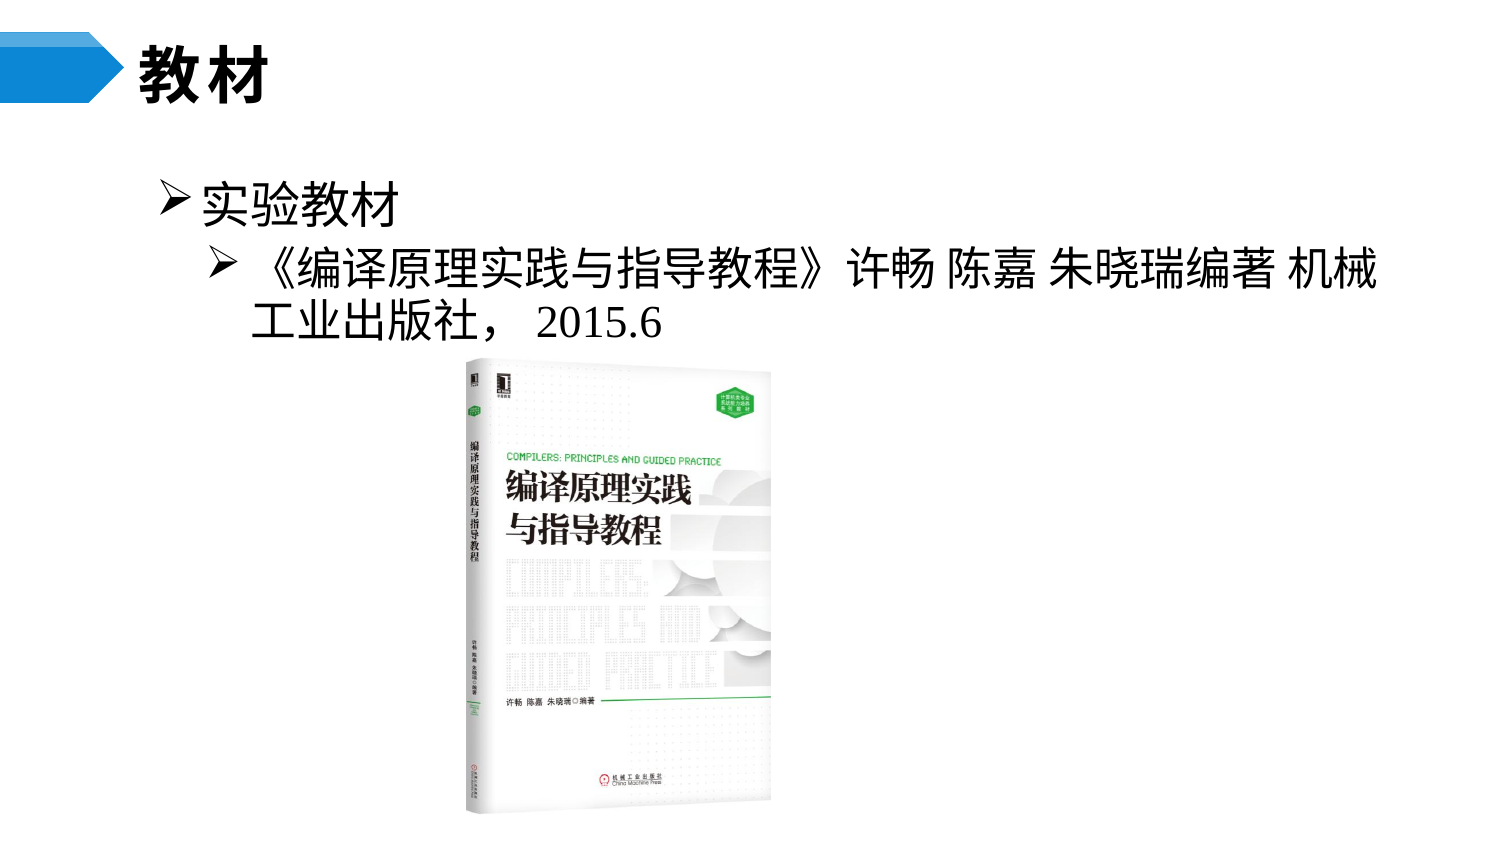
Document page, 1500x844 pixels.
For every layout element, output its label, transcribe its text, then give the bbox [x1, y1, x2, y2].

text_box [0, 31, 125, 104]
title 教材 [130, 43, 1425, 103]
picture [466, 357, 771, 815]
list 实验教材 《编译原理实践与指导教程》许畅 陈嘉 朱晓瑞编著 机械工业出版社，2015.6 [140, 173, 1407, 812]
